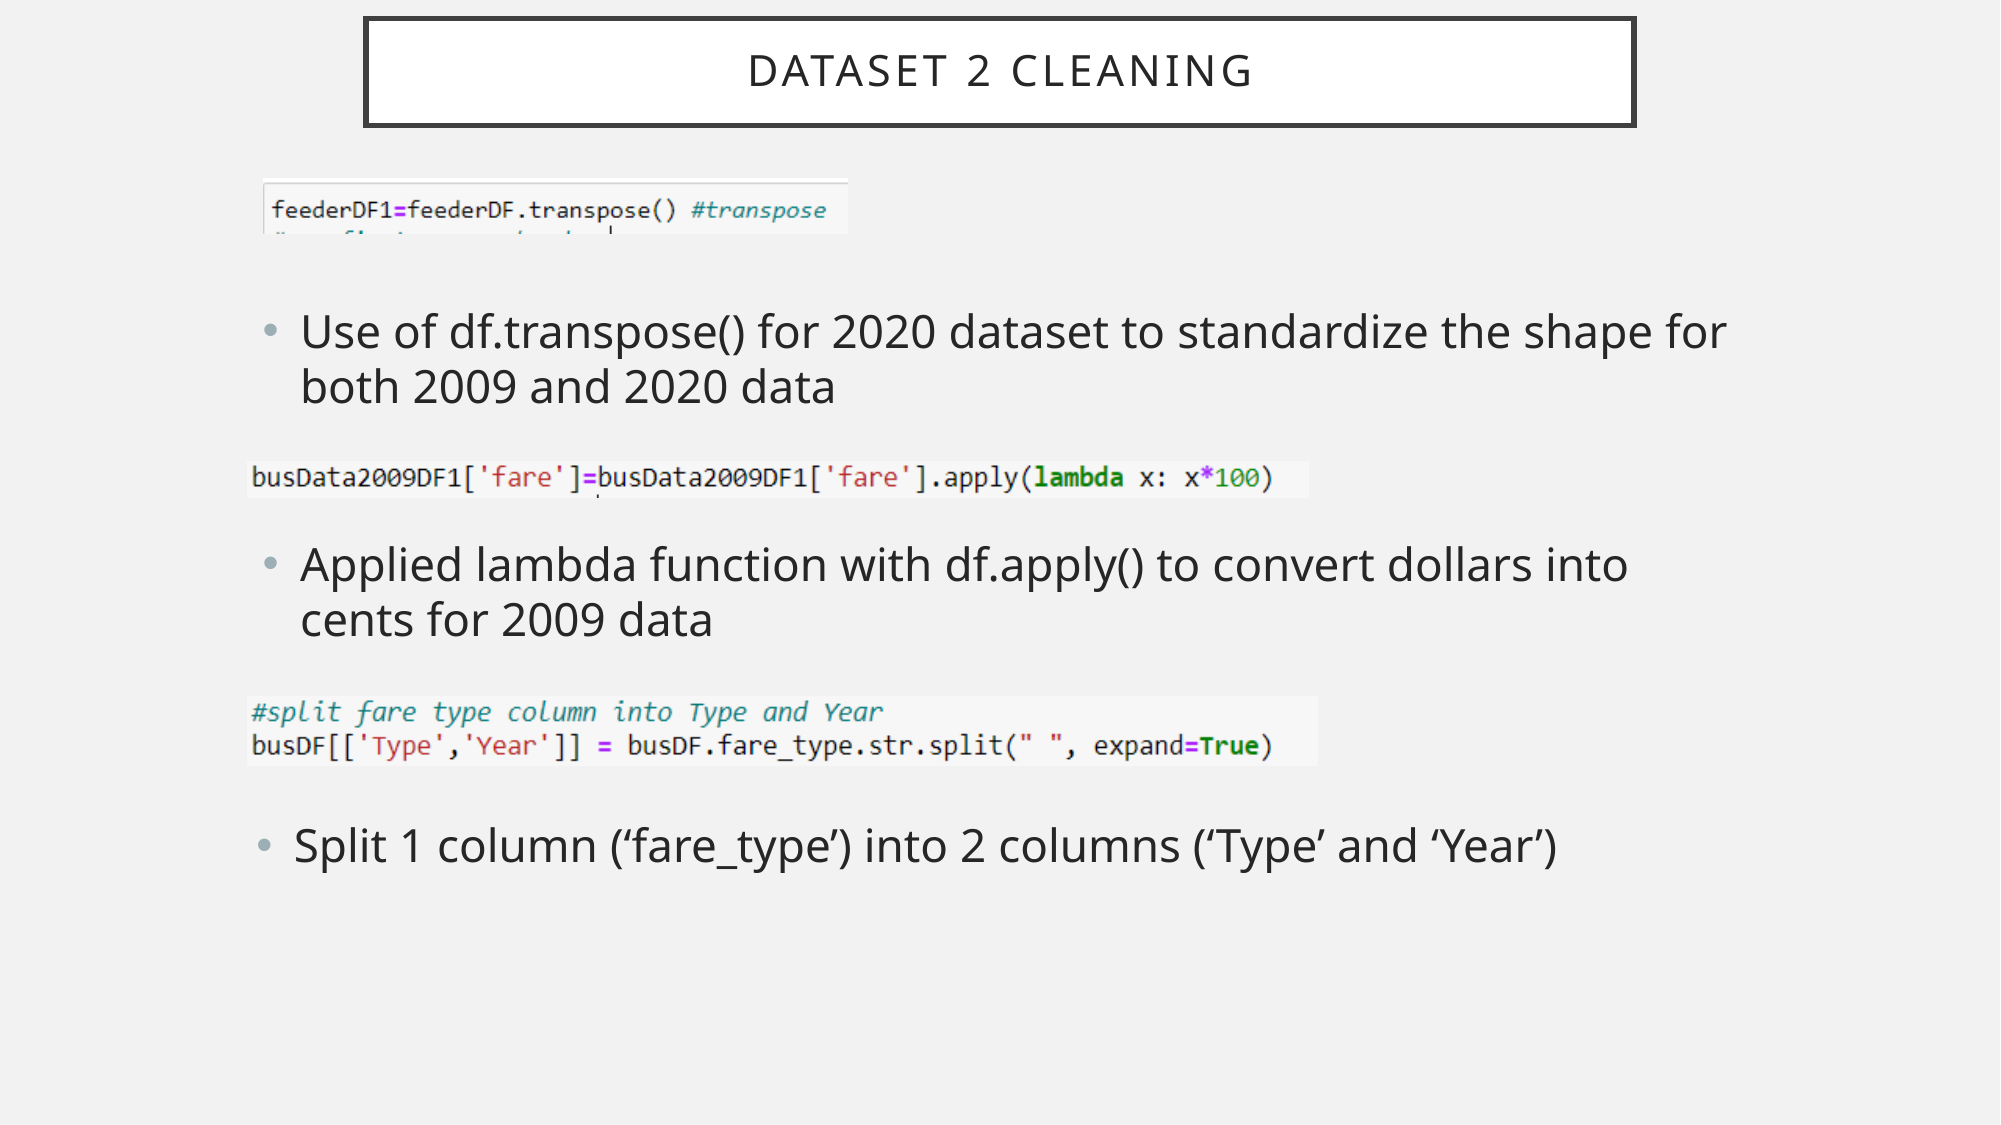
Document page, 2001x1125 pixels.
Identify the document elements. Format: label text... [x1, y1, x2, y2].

picture [247, 696, 1318, 766]
title DATASET 2 cleaning [363, 16, 1637, 128]
picture [263, 178, 848, 234]
text_box Split 1 column (‘fare_type’) into 2 columns (‘Type’ and ‘Year’) [241, 809, 1747, 948]
list Applied lambda function with df.apply() to convert dollars into cents for 2009 data [247, 528, 1753, 667]
picture [247, 461, 1309, 498]
text_box Use of df.transpose() for 2020 dataset to standardize the shape for both 2009 and 2020 data [247, 295, 1753, 434]
